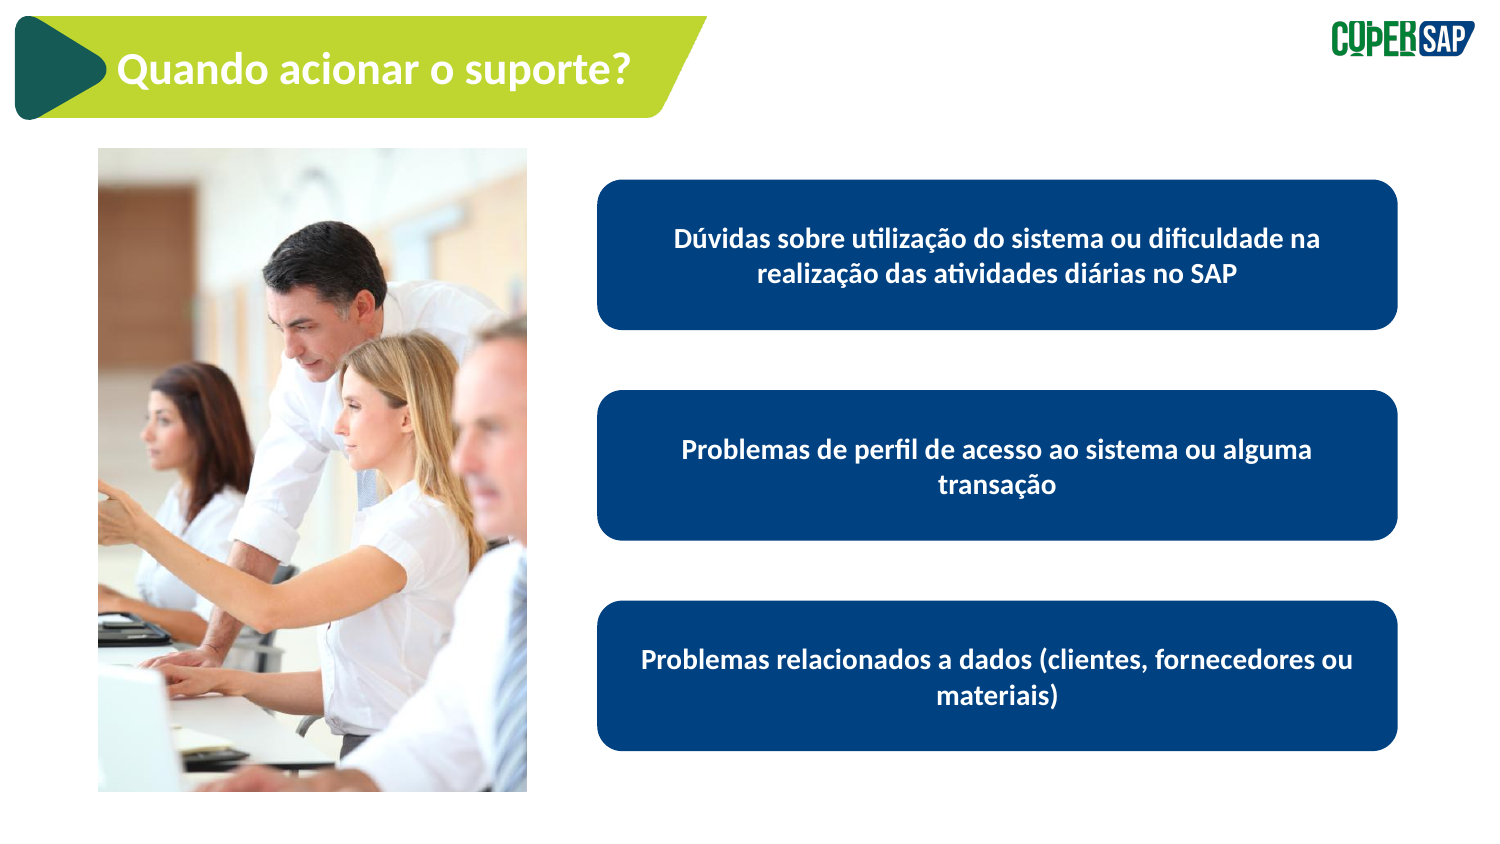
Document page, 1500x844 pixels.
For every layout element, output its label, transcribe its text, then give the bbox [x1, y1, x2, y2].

picture [1324, 20, 1478, 63]
picture [98, 148, 527, 792]
picture [8, 16, 707, 118]
text_box Dúvidas sobre utilização do sistema ou dificuldade na realização das atividades diárias no SAP [595, 177, 1400, 333]
text_box Problemas de perfil de acesso ao sistema ou alguma transação [595, 387, 1400, 543]
text_box Problemas relacionados a dados (clientes, fornecedores ou materiais) [595, 598, 1400, 754]
